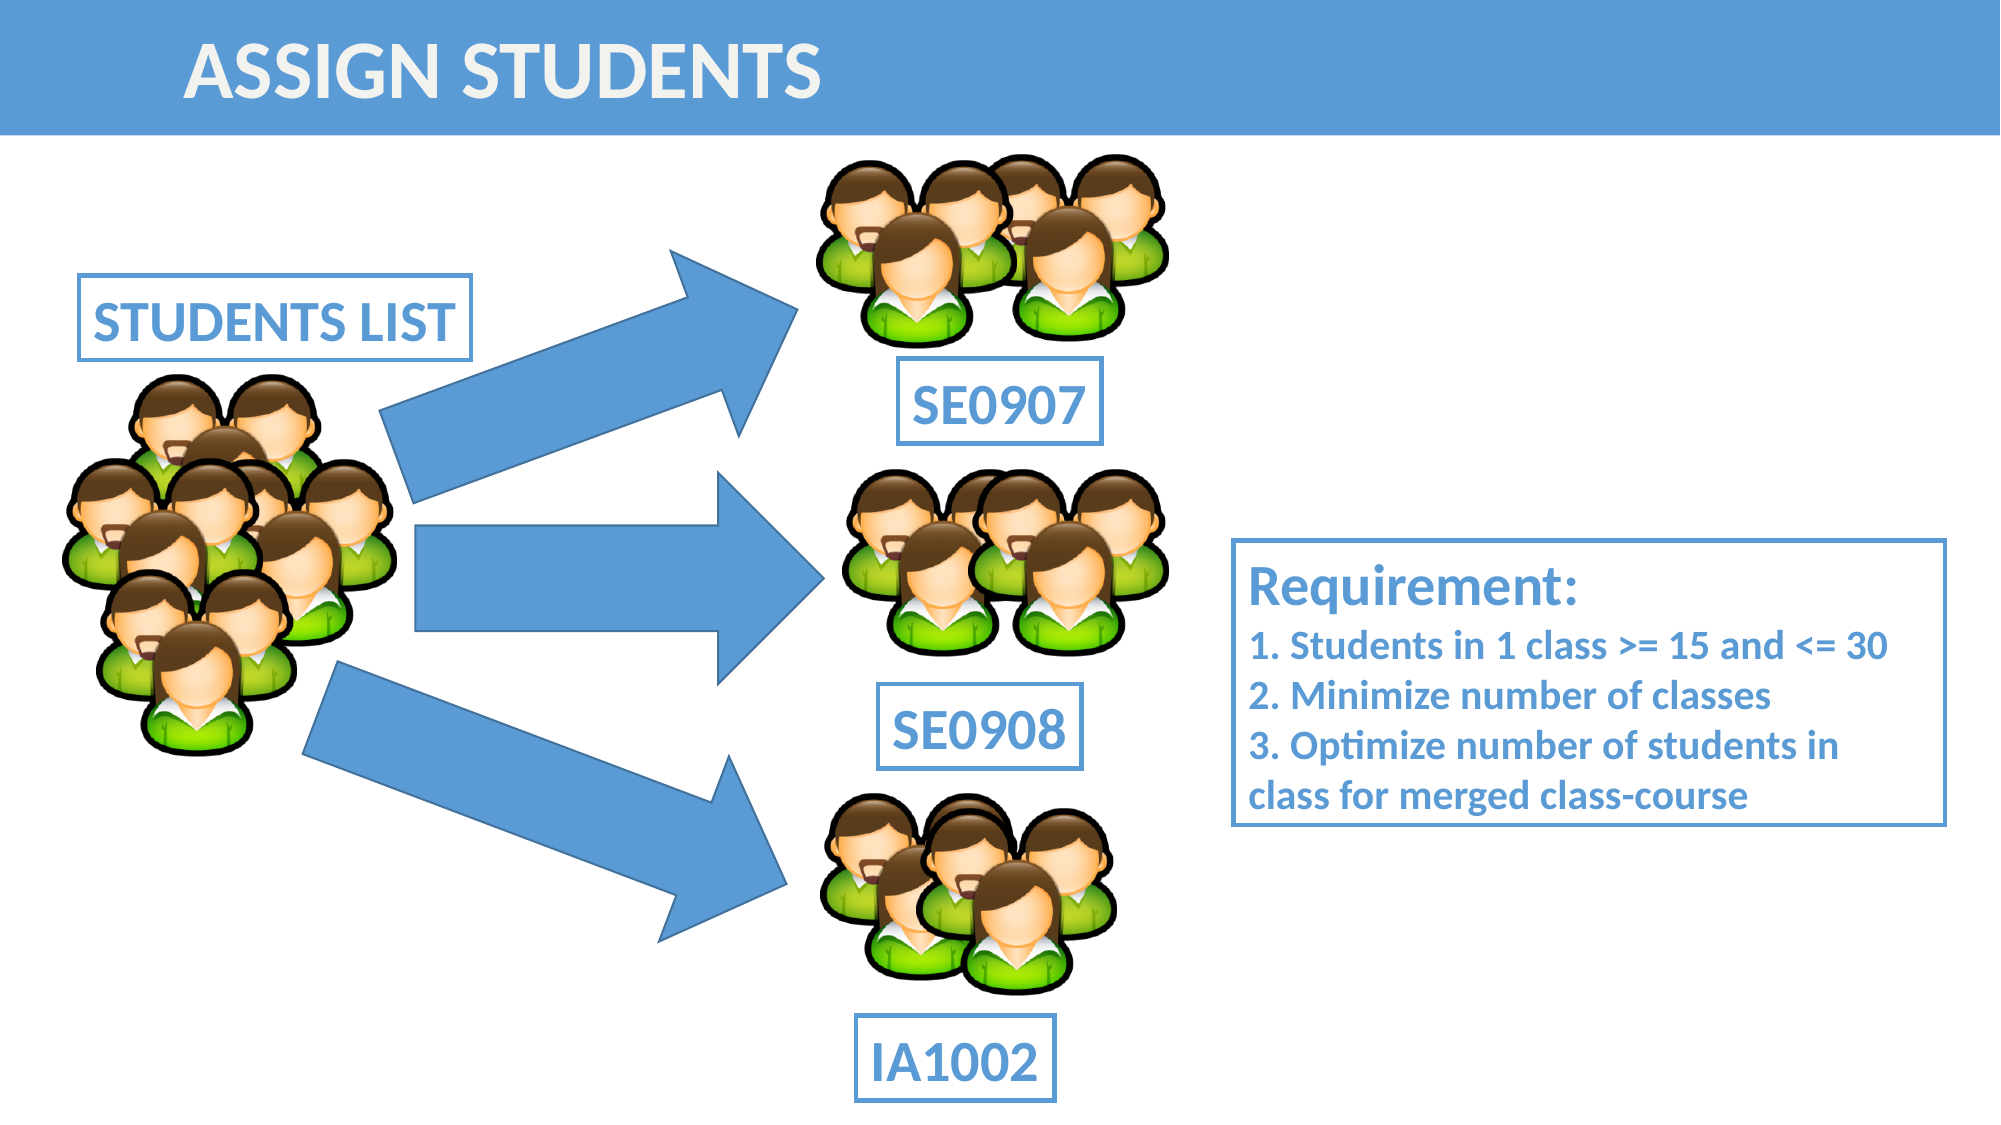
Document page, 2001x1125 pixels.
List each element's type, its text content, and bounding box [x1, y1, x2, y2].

picture [816, 147, 1169, 355]
text_box [414, 470, 826, 687]
text_box ASSIGN STUDENTS [0, 0, 2000, 137]
picture [62, 367, 397, 763]
text_box [378, 248, 799, 505]
text_box SE0908 [877, 683, 1083, 770]
text_box STUDENTS LIST [78, 274, 472, 361]
text_box Requirement: 1. Students in 1 class >= 15 and <= 30 2. Minimize number of classes 3. Optimize number of students in class for merged class-course [1233, 539, 1946, 826]
picture [820, 786, 1118, 1003]
text_box IA1002 [855, 1015, 1055, 1101]
text_box [301, 660, 788, 944]
text_box SE0907 [897, 358, 1103, 444]
picture [842, 462, 1169, 663]
